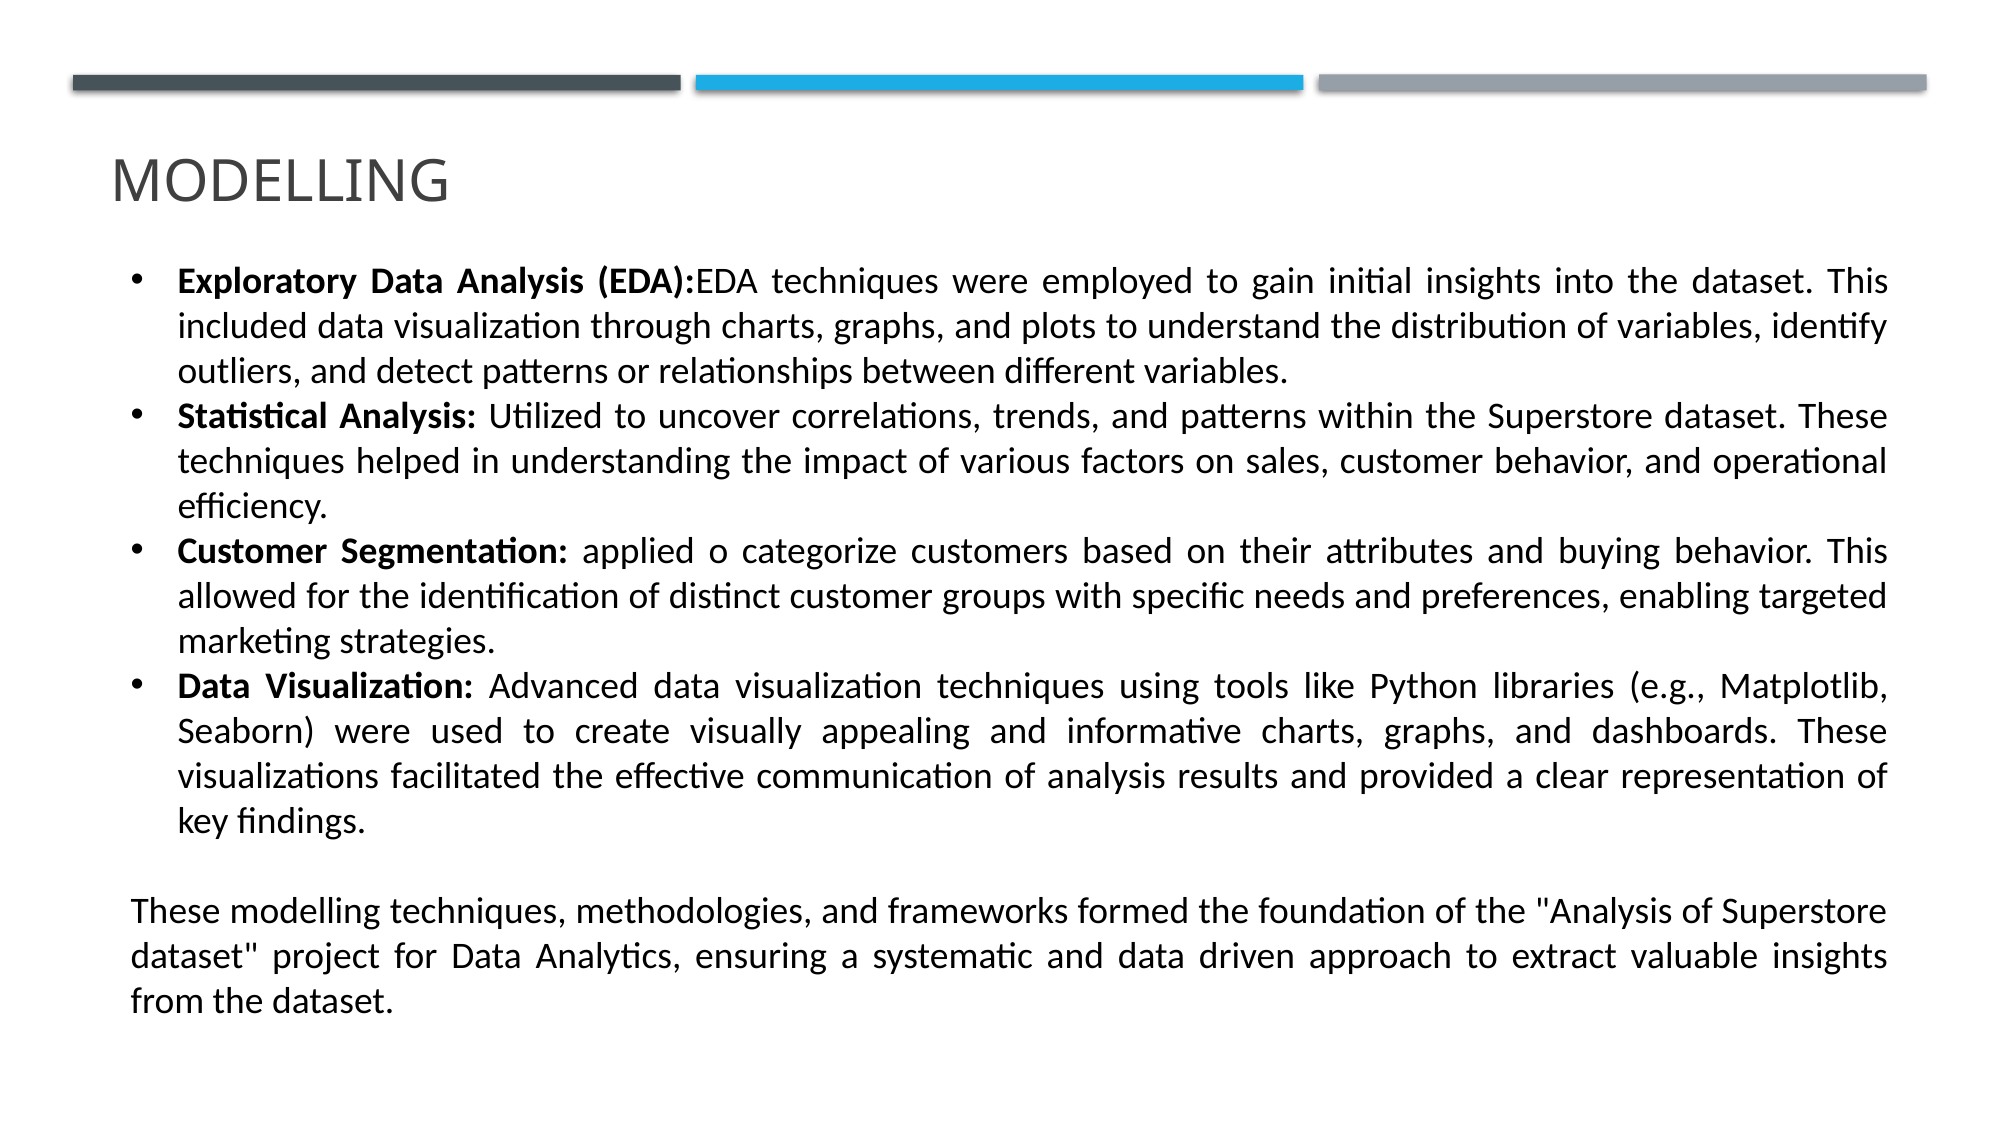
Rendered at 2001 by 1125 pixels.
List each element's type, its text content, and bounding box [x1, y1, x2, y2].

text_box Exploratory Data Analysis (EDA):EDA techniques were employed to gain initial insights into the dataset. This included data visualization through charts, graphs, and plots to understand the distribution of variables, identify outliers, and detect patterns or relationships between different variables. Statistical Analysis: Utilized to uncover correlations, trends, and patterns within the Superstore dataset. These techniques helped in understanding the impact of various factors on sales, customer behavior, and operational efficiency. Customer Segmentation: applied o categorize customers based on their attributes and buying behavior. This allowed for the identification of distinct customer groups with specific needs and preferences, enabling targeted marketing strategies. Data Visualization: Advanced data visualization techniques using tools like Python libraries (e.g., Matplotlib, Seaborn) were used to create visually appealing and informative charts, graphs, and dashboards. These visualizations facilitated the effective communication of analysis results and provided a clear representation of key findings. These modelling techniques, methodologies, and frameworks formed the foundation of the "Analysis of Superstore dataset" project for Data Analytics, ensuring a systematic and data driven approach to extract valuable insights from the dataset. [115, 248, 1905, 1029]
title MODELLING [95, 81, 1905, 276]
